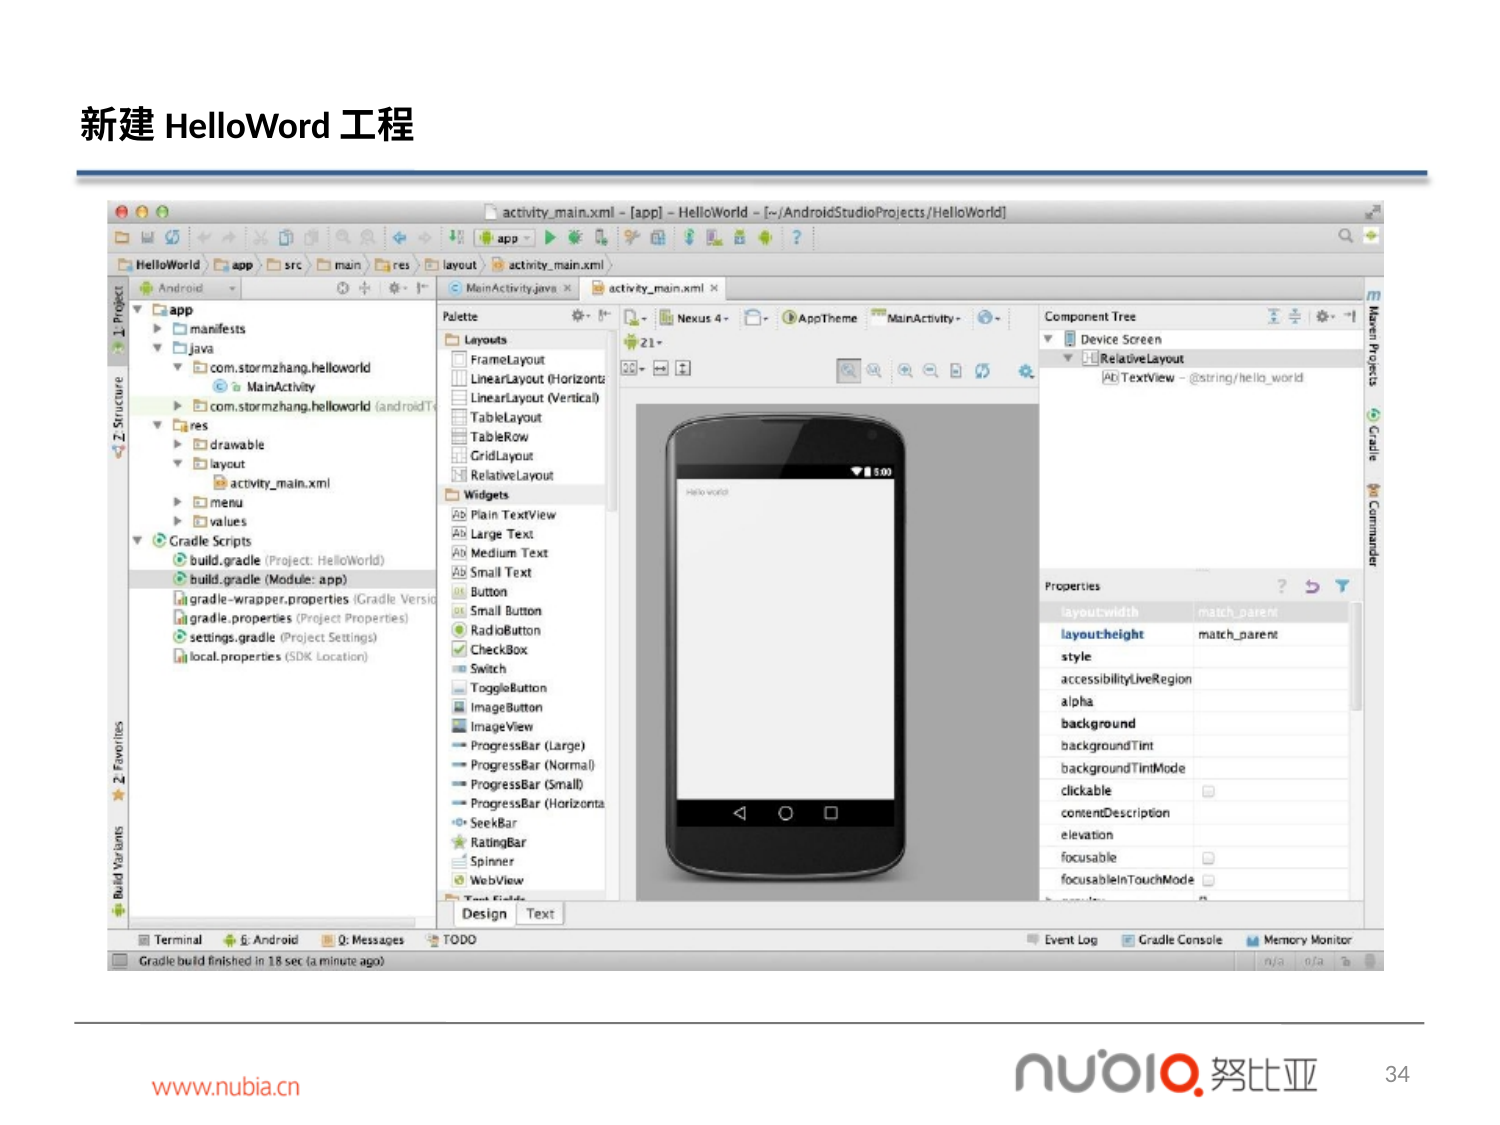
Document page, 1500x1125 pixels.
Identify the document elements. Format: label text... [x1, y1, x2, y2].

slide_number 34 [1074, 1042, 1425, 1103]
picture [0, 0, 1500, 1125]
text_box 新建HelloWord工程 [80, 97, 415, 154]
